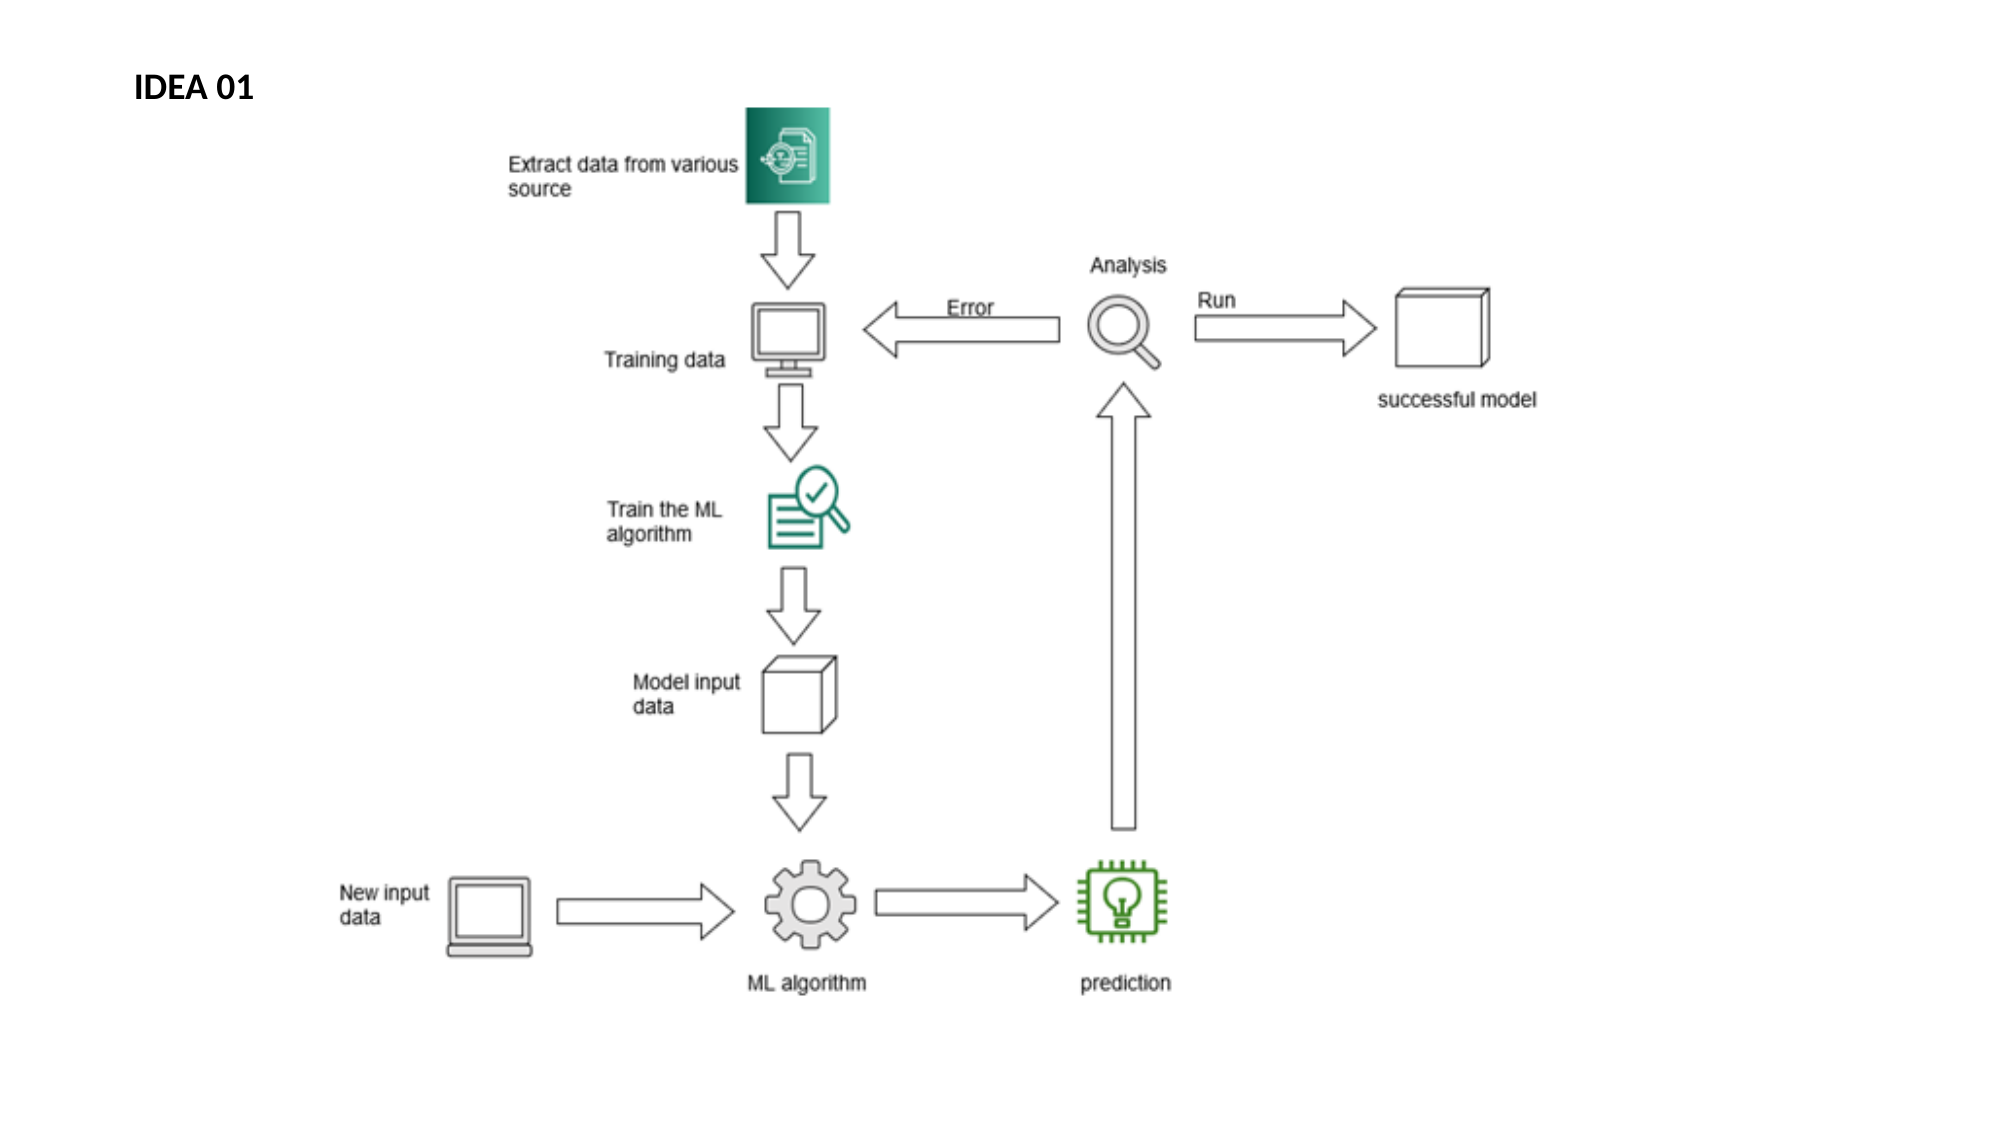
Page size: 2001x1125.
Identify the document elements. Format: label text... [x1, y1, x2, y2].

text_box IDEA 01 [118, 54, 270, 115]
picture [335, 104, 1557, 1004]
